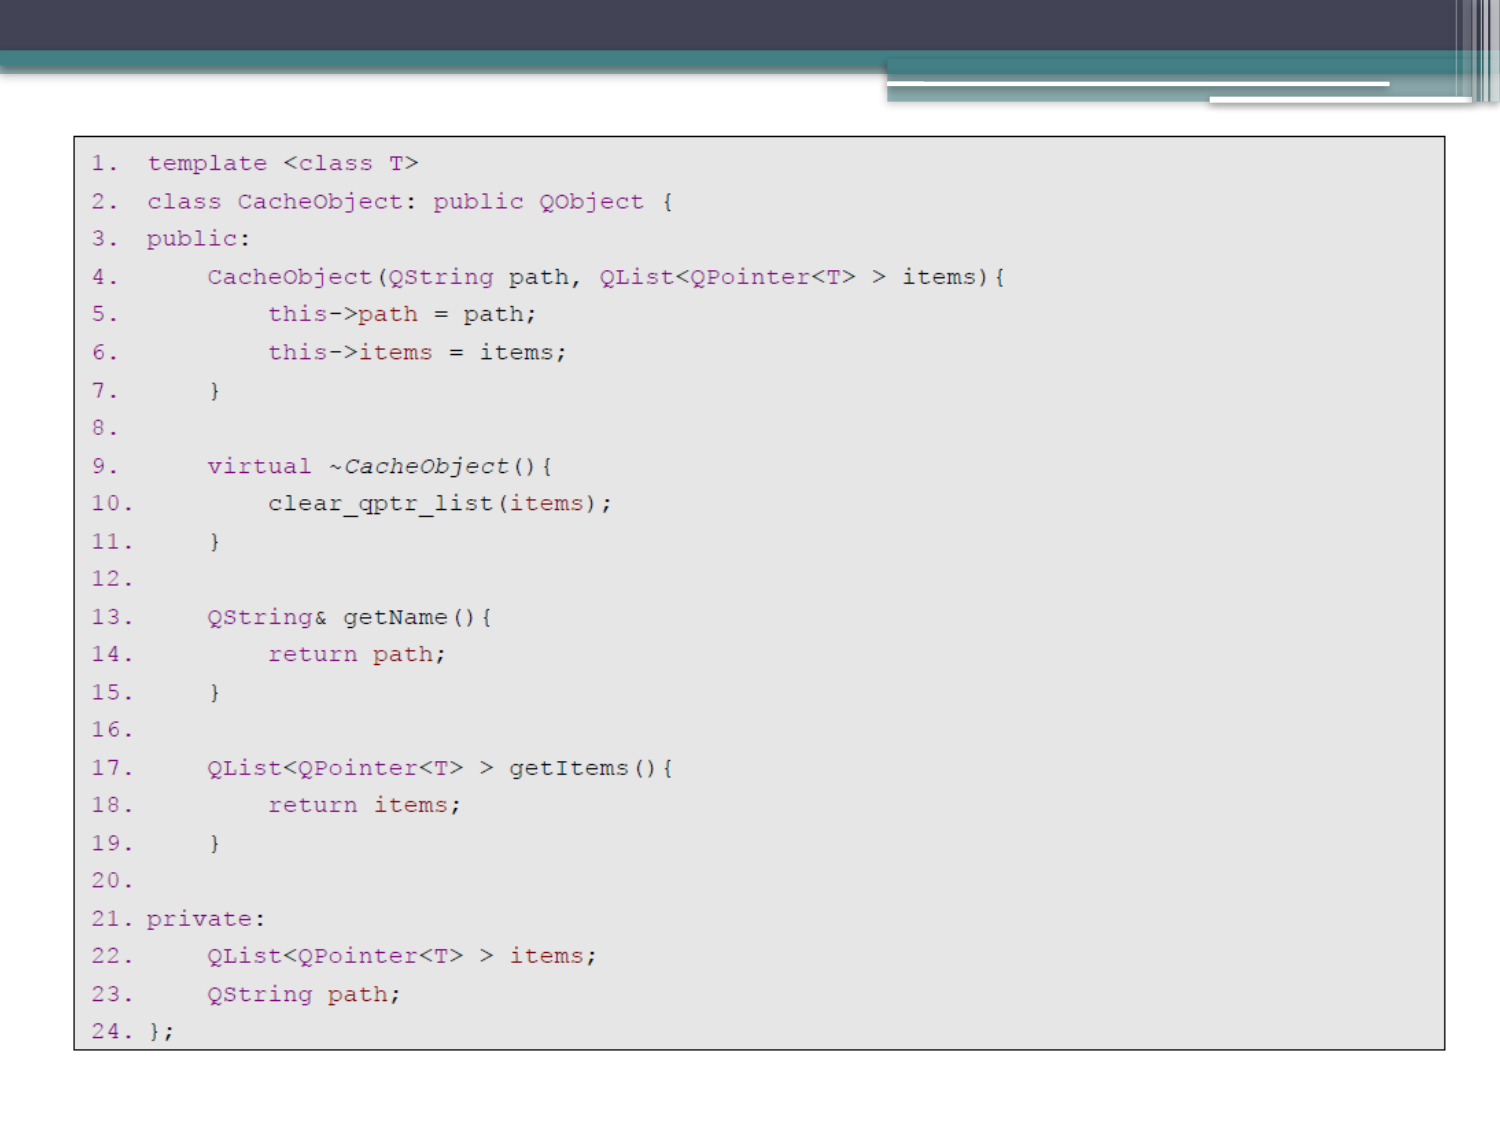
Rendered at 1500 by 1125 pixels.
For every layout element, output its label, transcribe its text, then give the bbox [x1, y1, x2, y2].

text_box ? [64, 90, 1415, 123]
picture [64, 125, 1459, 1060]
